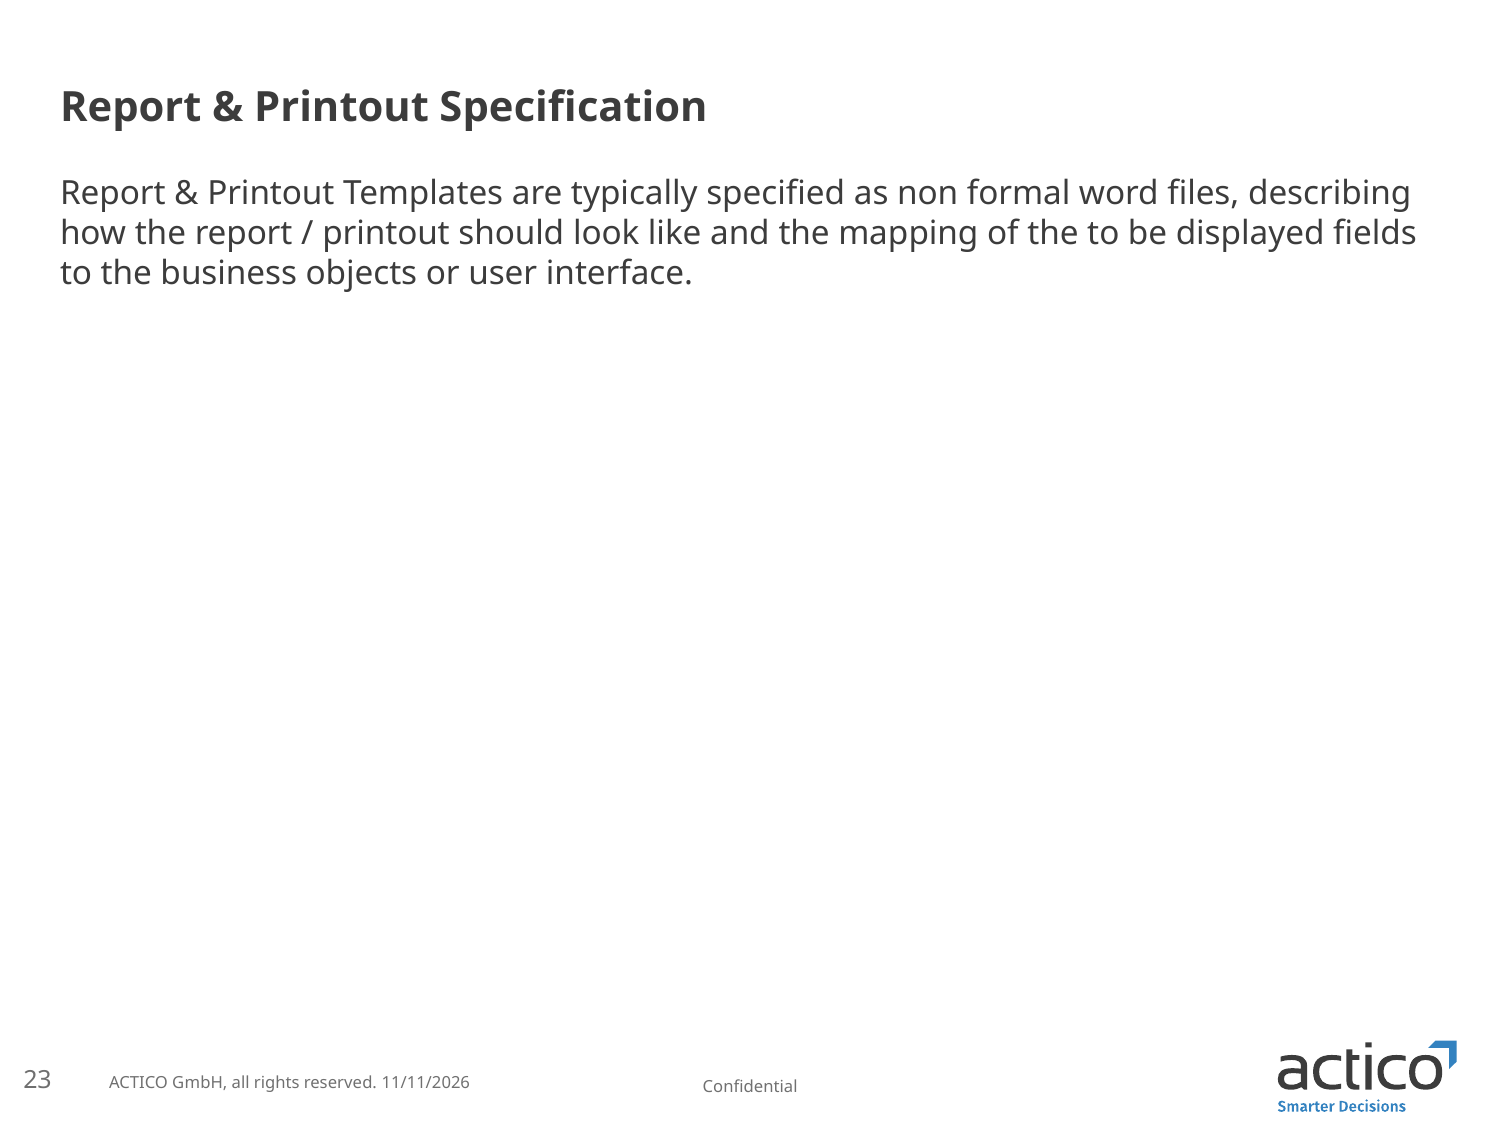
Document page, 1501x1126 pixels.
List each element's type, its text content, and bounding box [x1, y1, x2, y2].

list Report & Printout Templates are typically specified as non formal word files, describing how the report / printout should look like and the mapping of the to be displayed fields to the business objects or user interface. [60, 171, 1453, 342]
title Report & Printout Specification [60, 79, 1453, 130]
